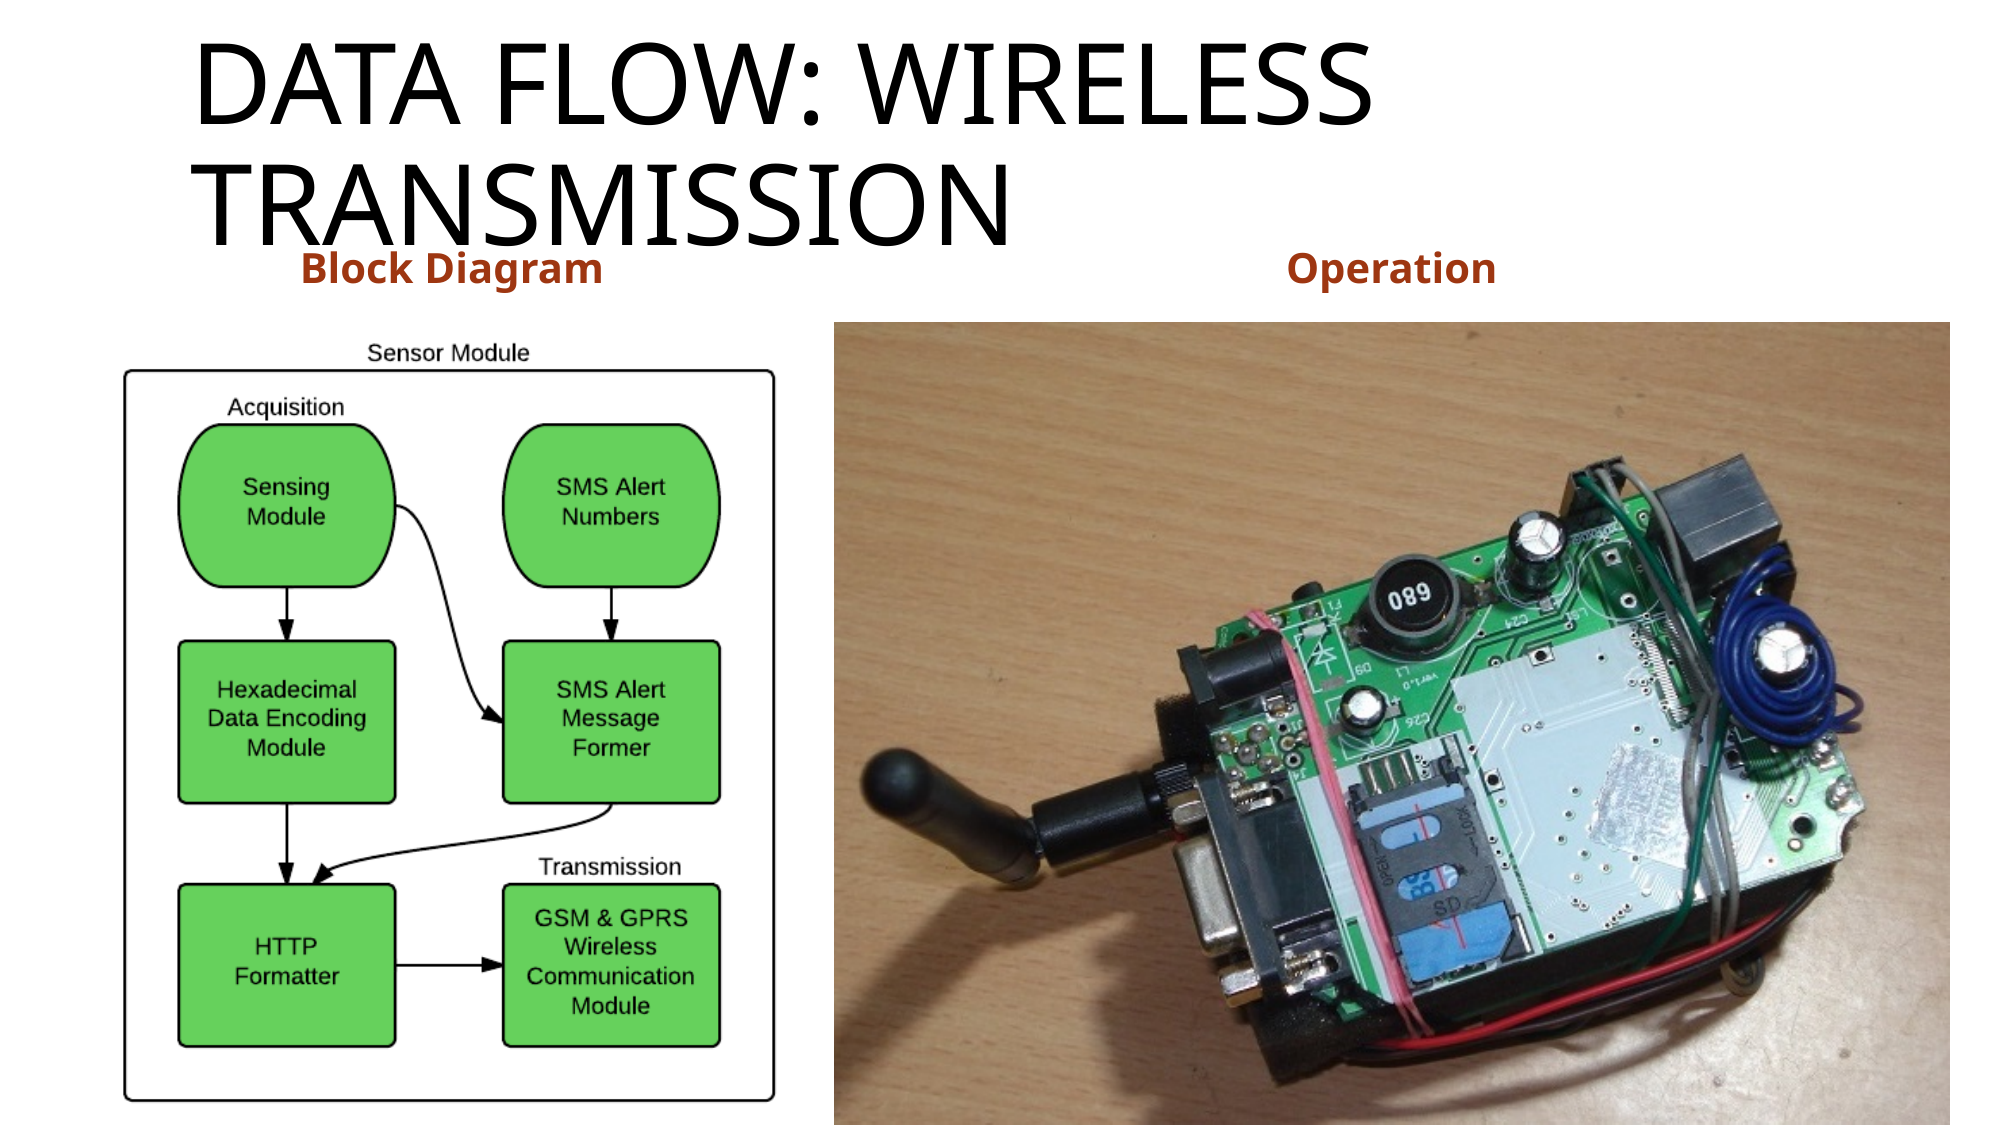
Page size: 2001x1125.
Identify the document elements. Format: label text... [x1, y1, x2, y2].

list Operation [1001, 217, 1782, 322]
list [89, 325, 807, 1123]
list Block Diagram [62, 217, 843, 323]
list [837, 326, 1948, 1123]
title Data Flow: Wireless Transmission [175, 79, 1826, 218]
